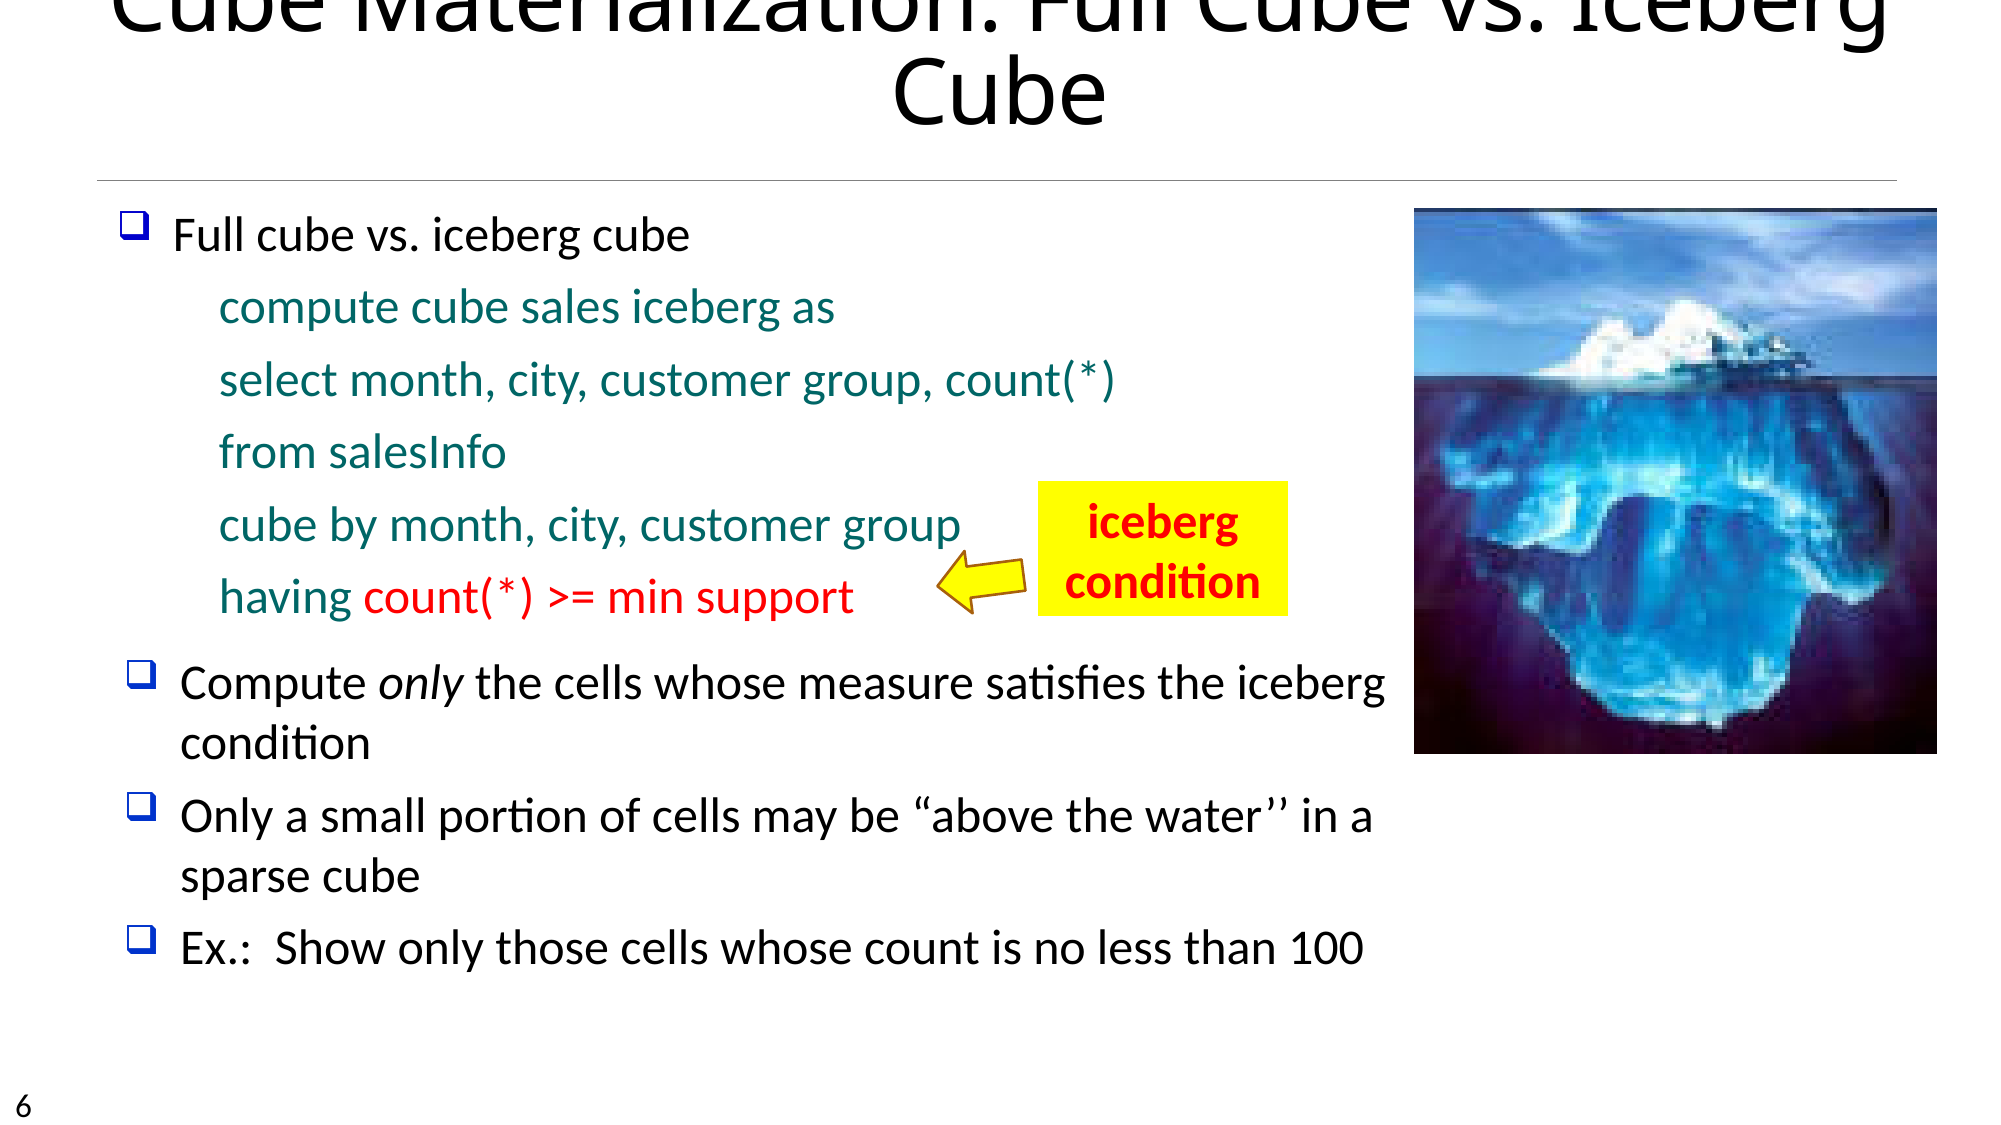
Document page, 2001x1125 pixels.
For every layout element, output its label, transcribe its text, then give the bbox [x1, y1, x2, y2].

picture [1414, 208, 1938, 754]
title Cube Materialization: Full Cube vs. Iceberg Cube [0, 38, 2000, 151]
text_box iceberg condition [1038, 481, 1288, 616]
list Full cube vs. iceberg cube compute cube sales iceberg as select month, city, customer group, count(*) from salesInfo cube by month, city, customer group having count(*) >= min support [101, 193, 1449, 636]
text_box [936, 549, 1027, 615]
text_box Compute only the cells whose measure satisfies the iceberg condition Only a small portion of cells may be “above the water’’ in a sparse cube Ex.: Show only those cells whose count is no less than 100 [109, 642, 1428, 1089]
